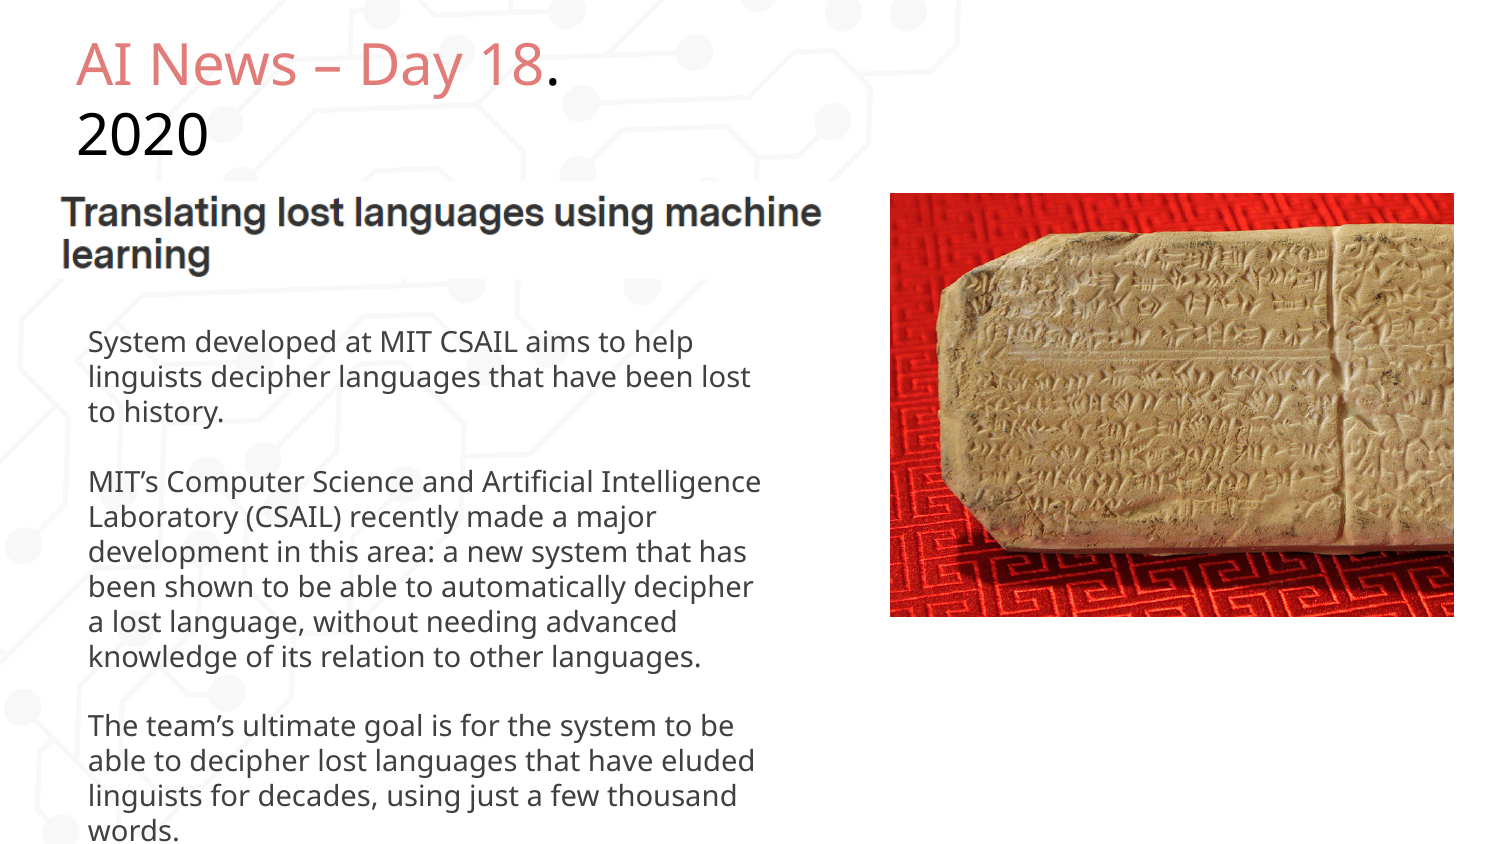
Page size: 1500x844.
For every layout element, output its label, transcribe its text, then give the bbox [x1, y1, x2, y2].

picture [51, 180, 850, 280]
list System developed at MIT CSAIL aims to help linguists decipher languages that have been lost to history. MIT’s Computer Science and Artificial Intelligence Laboratory (CSAIL) recently made a major development in this area: a new system that has been shown to be able to automatically decipher a lost language, without needing advanced knowledge of its relation to other languages. The team’s ultimate goal is for the system to be able to decipher lost languages that have eluded linguists for decades, using just a few thousand words. [52, 308, 782, 502]
title AI News – Day 18. 2020 [61, 11, 840, 106]
picture [889, 192, 1455, 617]
